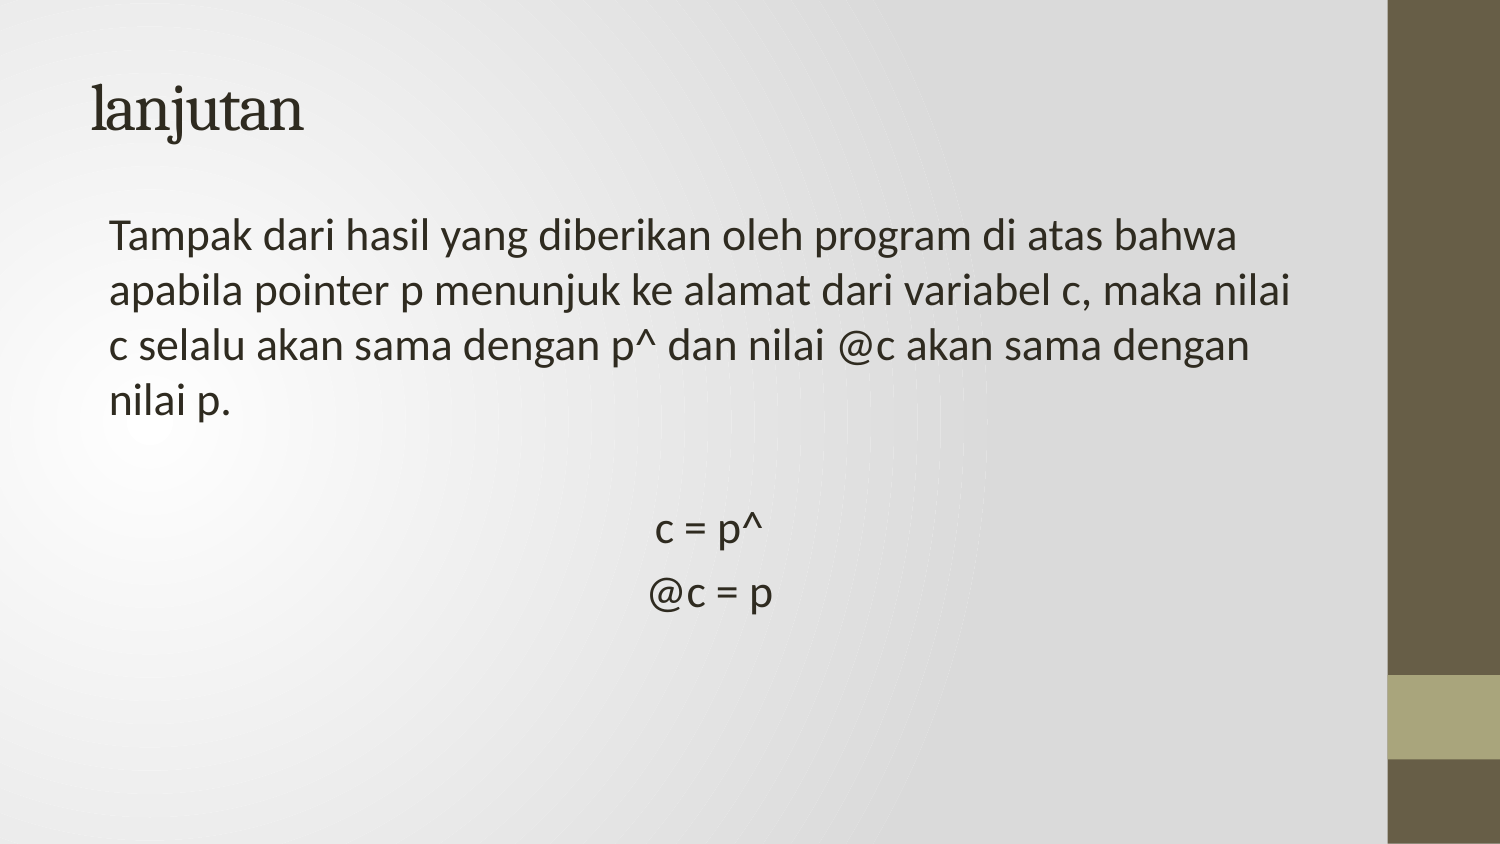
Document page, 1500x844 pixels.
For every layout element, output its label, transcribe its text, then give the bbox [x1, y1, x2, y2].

list Tampak dari hasil yang diberikan oleh program di atas bahwa apabila pointer p menunjuk ke alamat dari variabel c, maka nilai c selalu akan sama dengan p^ dan nilai @c akan sama dengan nilai p. c = p^ @c = p [75, 196, 1325, 788]
title lanjutan [75, 33, 1325, 175]
